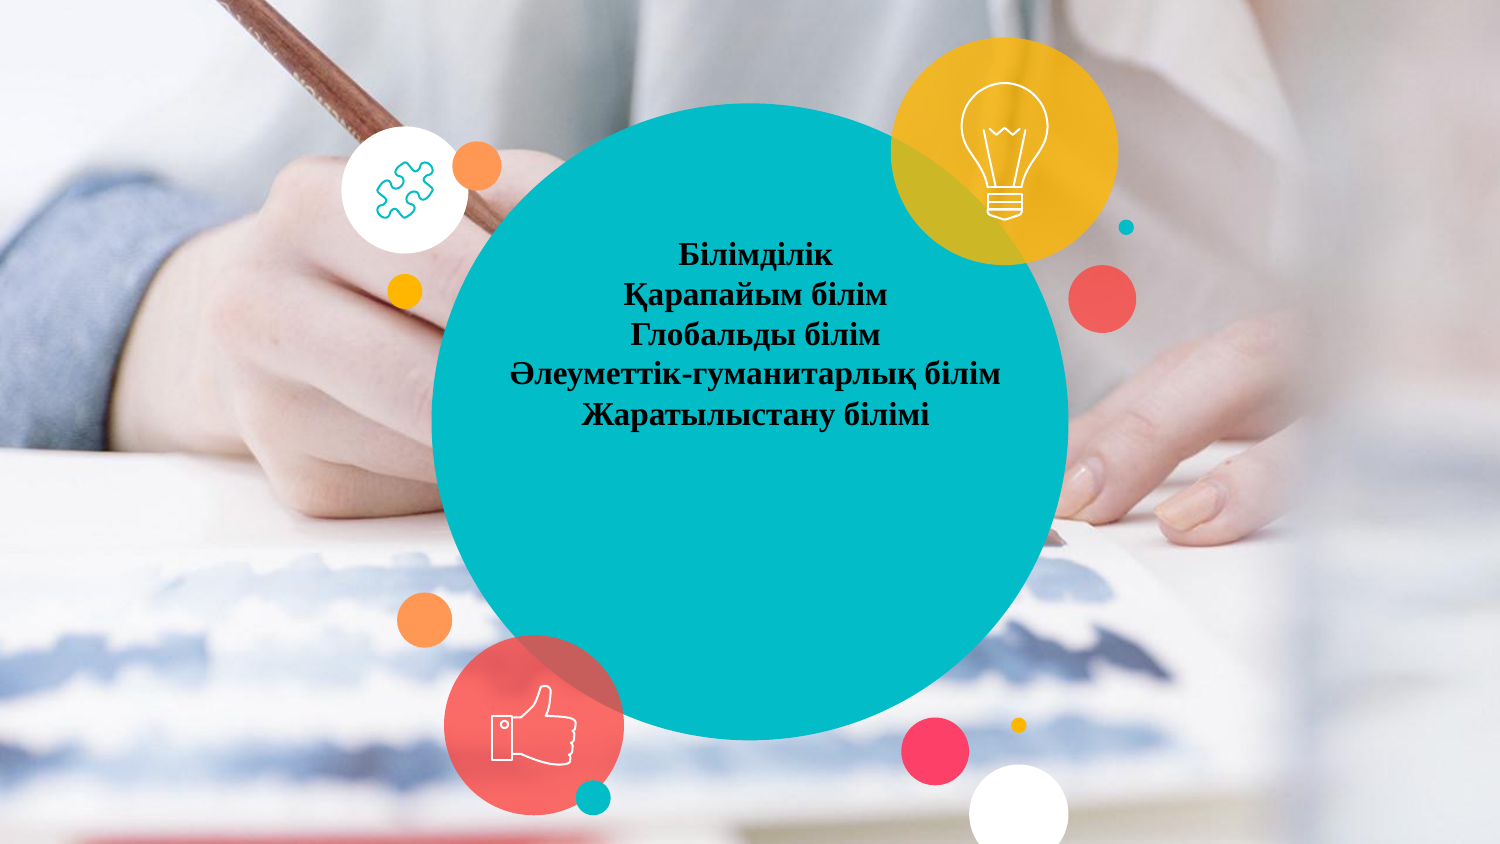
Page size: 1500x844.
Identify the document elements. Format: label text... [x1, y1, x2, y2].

picture [0, 0, 1500, 844]
title Білімділік Қарапайым білім Глобальды білім Әлеуметтік-гуманитарлық білім Жаратылыстану білімі [64, 157, 1448, 687]
